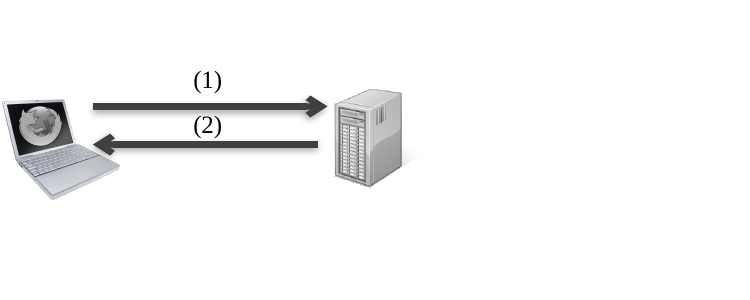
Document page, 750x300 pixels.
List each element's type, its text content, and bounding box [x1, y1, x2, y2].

text_box (2) [125, 100, 317, 105]
text_box (2) [126, 115, 317, 143]
picture [322, 85, 428, 191]
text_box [0, 97, 122, 203]
text_box (1) [93, 56, 323, 100]
